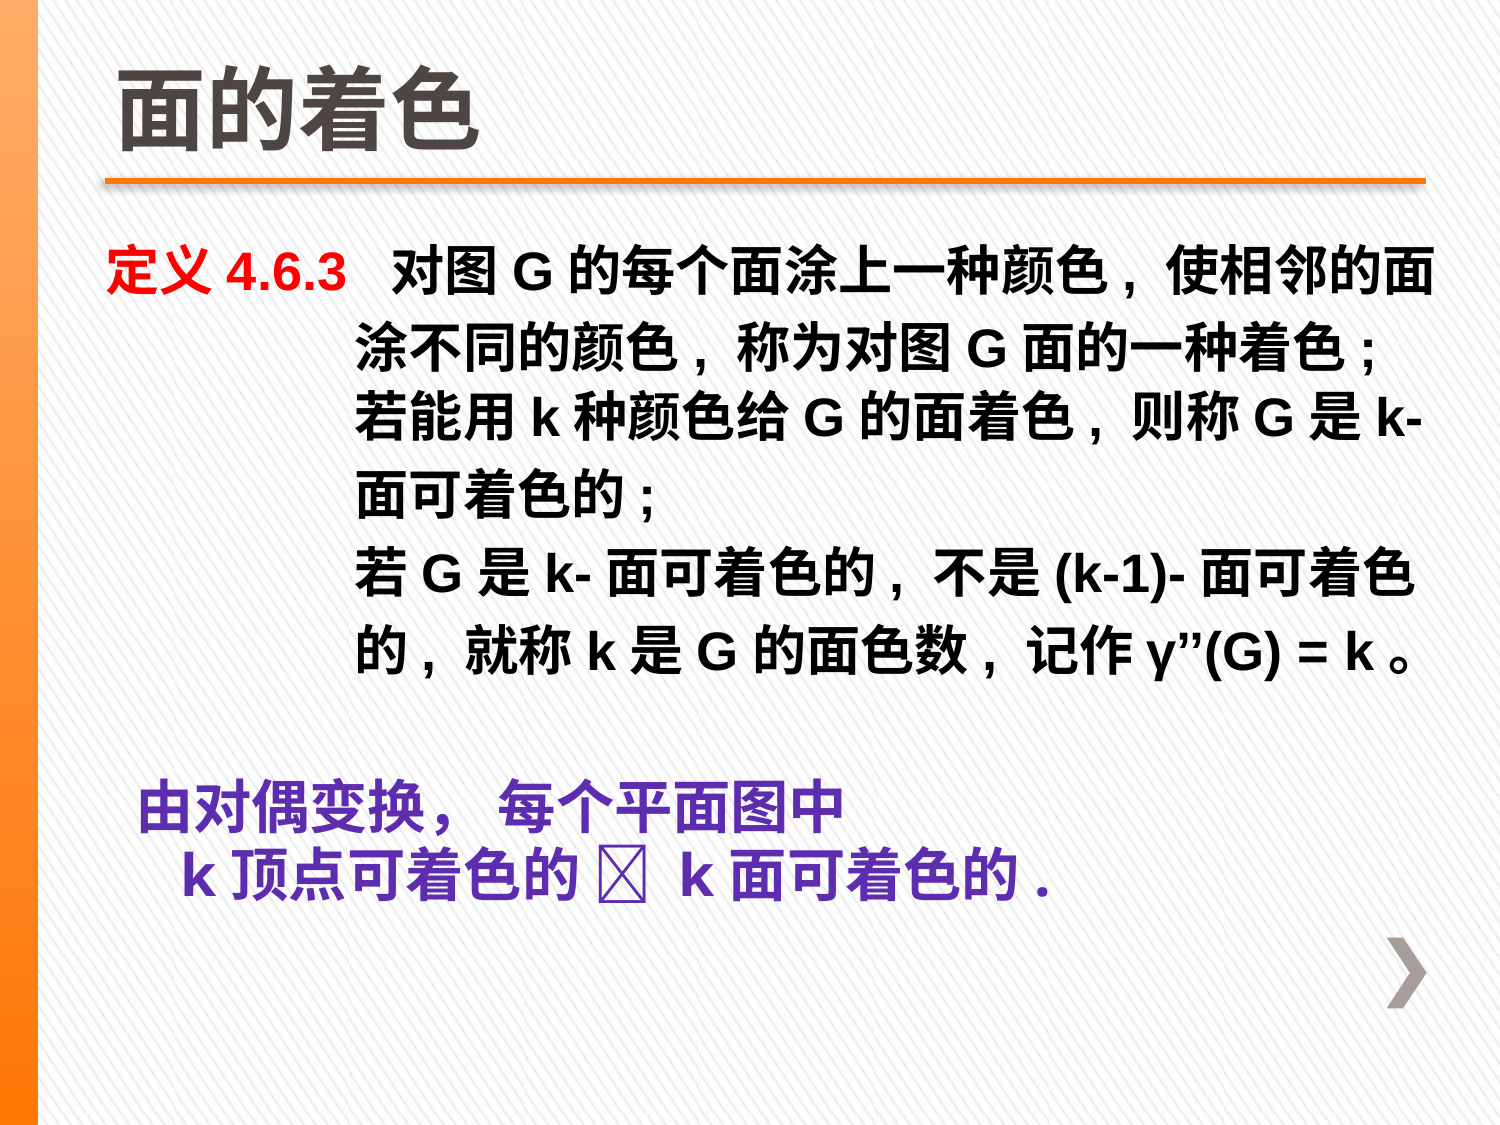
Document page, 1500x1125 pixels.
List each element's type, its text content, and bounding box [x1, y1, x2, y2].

text_box [0, 281, 37, 285]
title 面的着色 [99, 0, 1422, 170]
text_box 定义4.6.3 对图G的每个面涂上一种颜色, 使相邻的面涂不同的颜色, 称为对图G面的一种着色; [105, 222, 1445, 369]
text_box 若能用k种颜色给G的面着色, 则称G是k-面可着色的; 若G是k-面可着色的, 不是(k-1)-面可着色的, 就称k是G的面色数, 记作γ’’(G) = k。 [105, 369, 1445, 682]
text_box 由对偶变换， 每个平面图中 k顶点可着色的  k面可着色的. [120, 776, 1493, 915]
